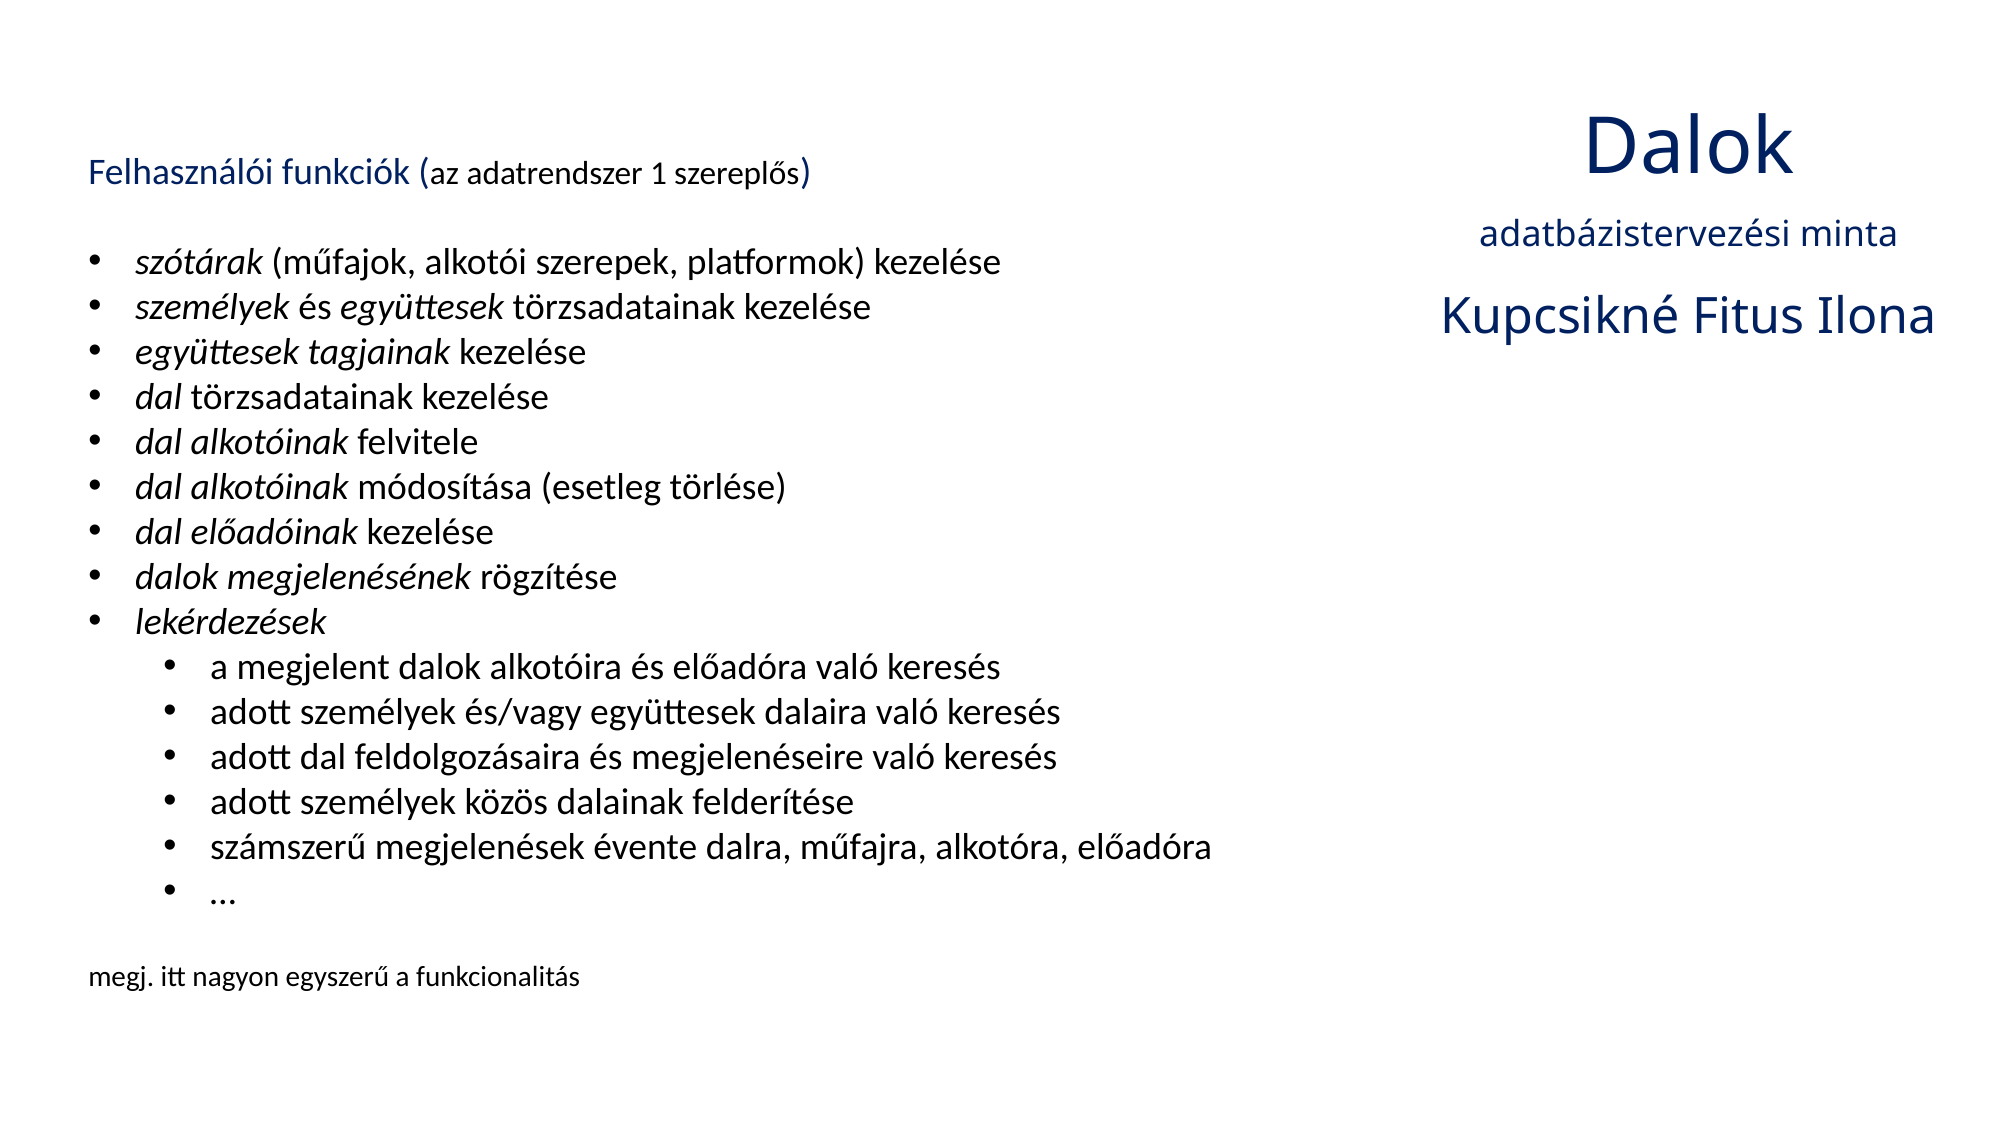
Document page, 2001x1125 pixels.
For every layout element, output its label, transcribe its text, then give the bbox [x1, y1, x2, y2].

text_box Dalok adatbázistervezési minta Kupcsikné Fitus Ilona [1418, 39, 1960, 414]
text_box Felhasználói funkciók (az adatrendszer 1 szereplős) szótárak (műfajok, alkotói szerepek, platformok) kezelése személyek és együttesek törzsadatainak kezelése együttesek tagjainak kezelése dal törzsadatainak kezelése dal alkotóinak felvitele dal alkotóinak módosítása (esetleg törlése) dal előadóinak kezelése dalok megjelenésének rögzítése lekérdezések a megjelent dalok alkotóira és előadóra való keresés adott személyek és/vagy együttesek dalaira való keresés adott dal feldolgozásaira és megjelenéseire való keresés adott személyek közös dalainak felderítése számszerű megjelenések évente dalra, műfajra, alkotóra, előadóra … megj. itt nagyon egyszerű a funkcionalitás [73, 139, 1559, 1000]
